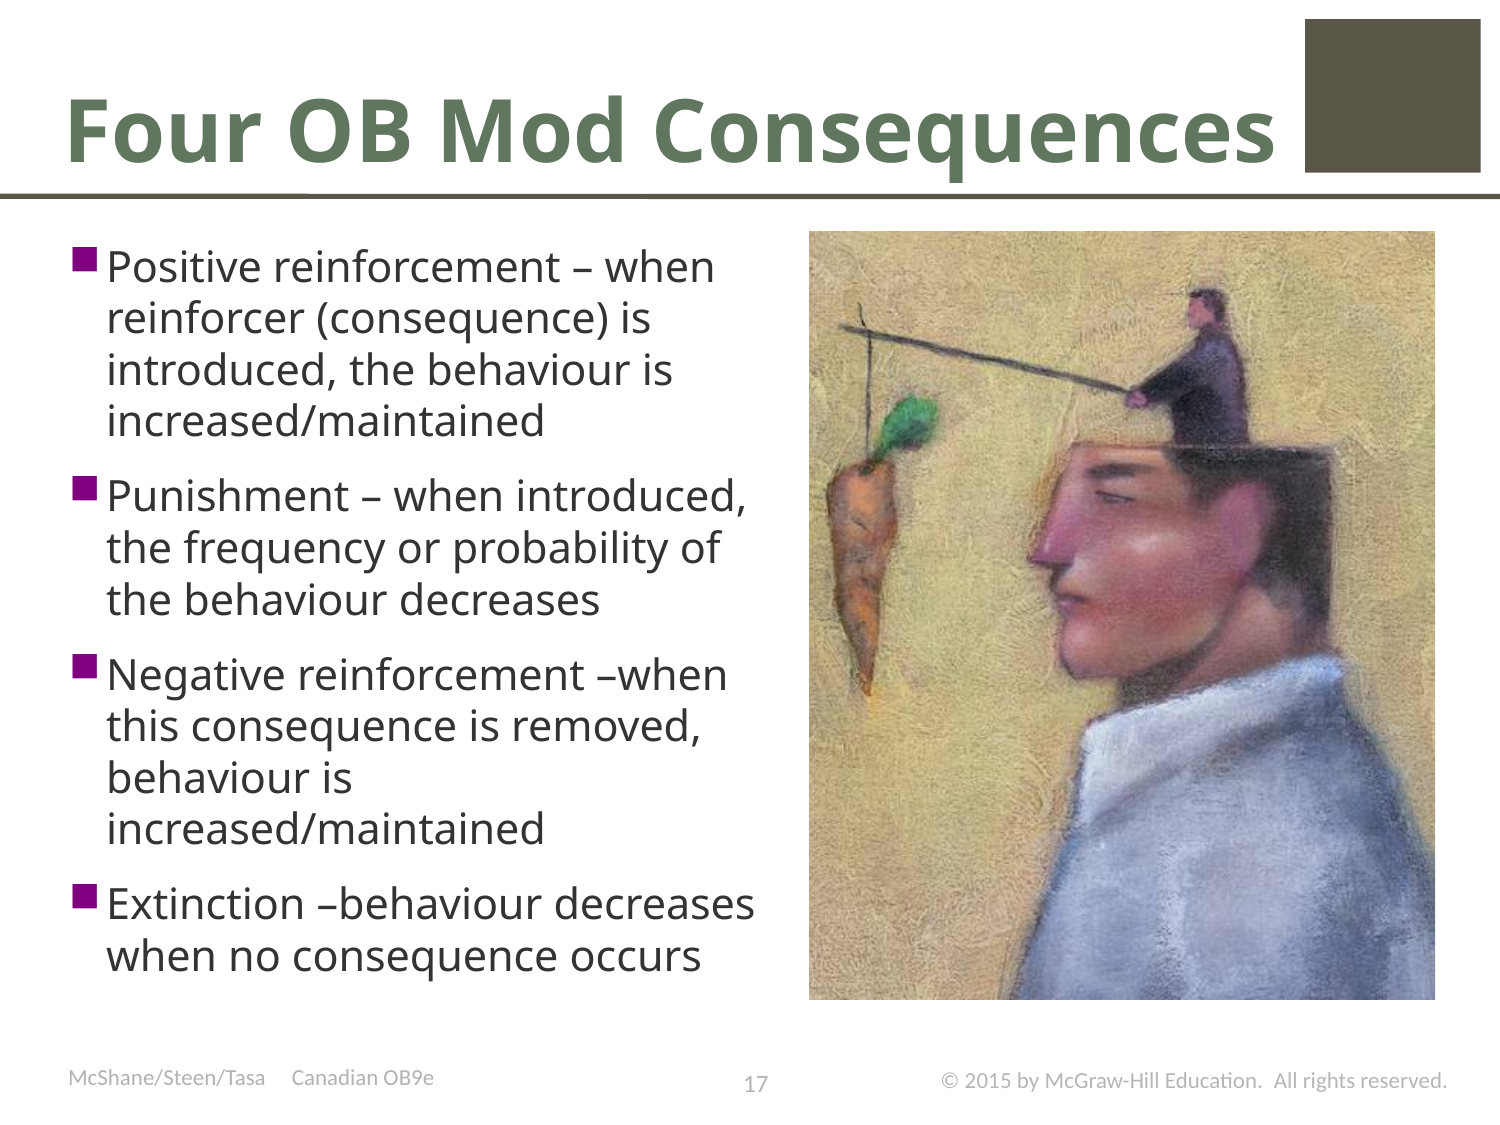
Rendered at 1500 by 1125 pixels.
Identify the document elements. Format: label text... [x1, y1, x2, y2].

list Positive reinforcement – when reinforcer (consequence) is introduced, the behaviour is increased/maintained Punishment – when introduced, the frequency or probability of the behaviour decreases Negative reinforcement –when this consequence is removed, behaviour is increased/maintained Extinction –behaviour decreases when no consequence occurs [53, 231, 774, 1005]
slide_number © 2015 by McGraw-Hill Education. All rights reserved. [915, 1058, 1469, 1106]
slide_number 17 [690, 1058, 821, 1106]
title Four OB Mod Consequences [48, 19, 1294, 188]
picture [808, 231, 1436, 1000]
footer McShane/Steen/Tasa Canadian OB9e [53, 1058, 656, 1106]
